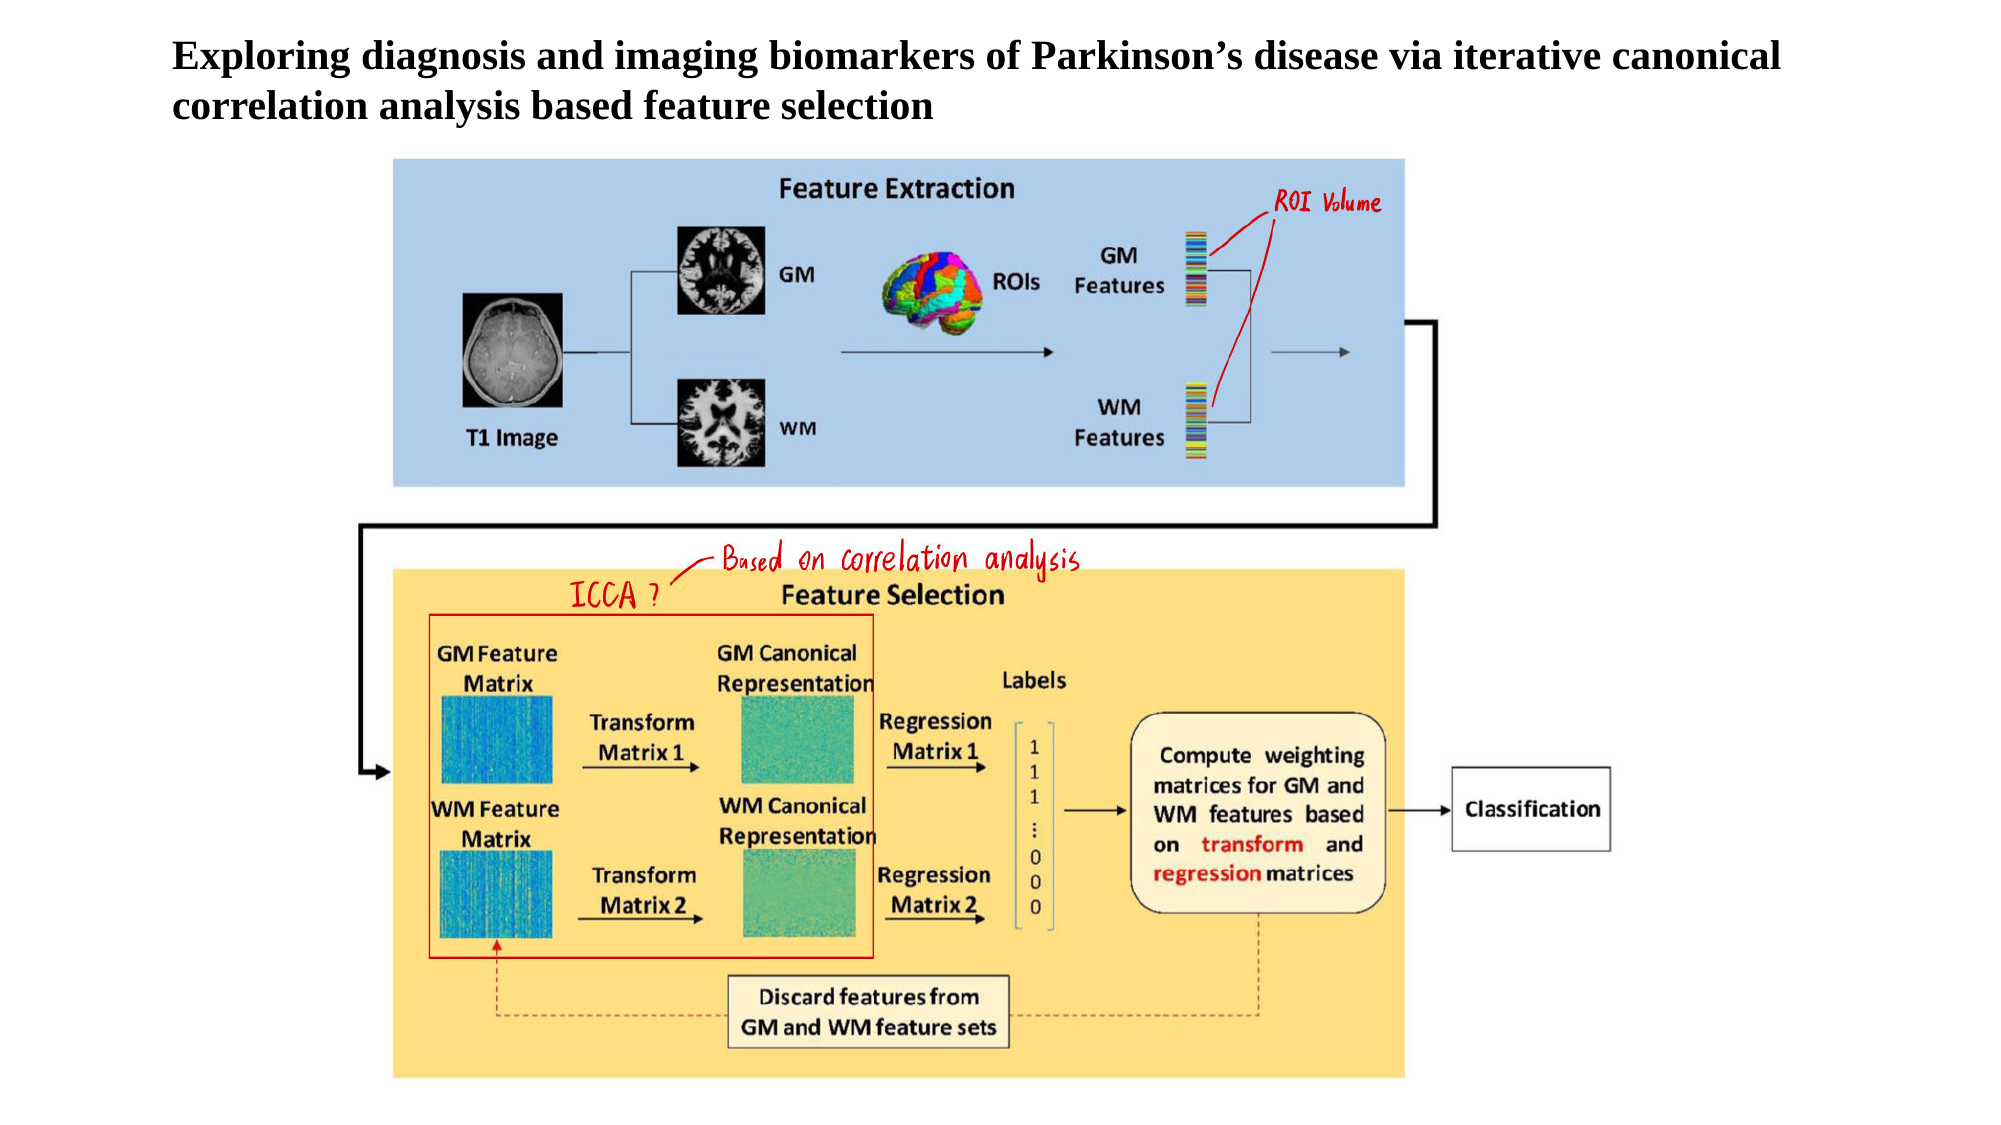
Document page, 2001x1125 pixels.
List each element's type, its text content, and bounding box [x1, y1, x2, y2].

text_box Exploring diagnosis and imaging biomarkers of Parkinson’s disease via iterative canonical correlation analysis based feature selection [157, 20, 1857, 136]
picture [341, 136, 1650, 1093]
